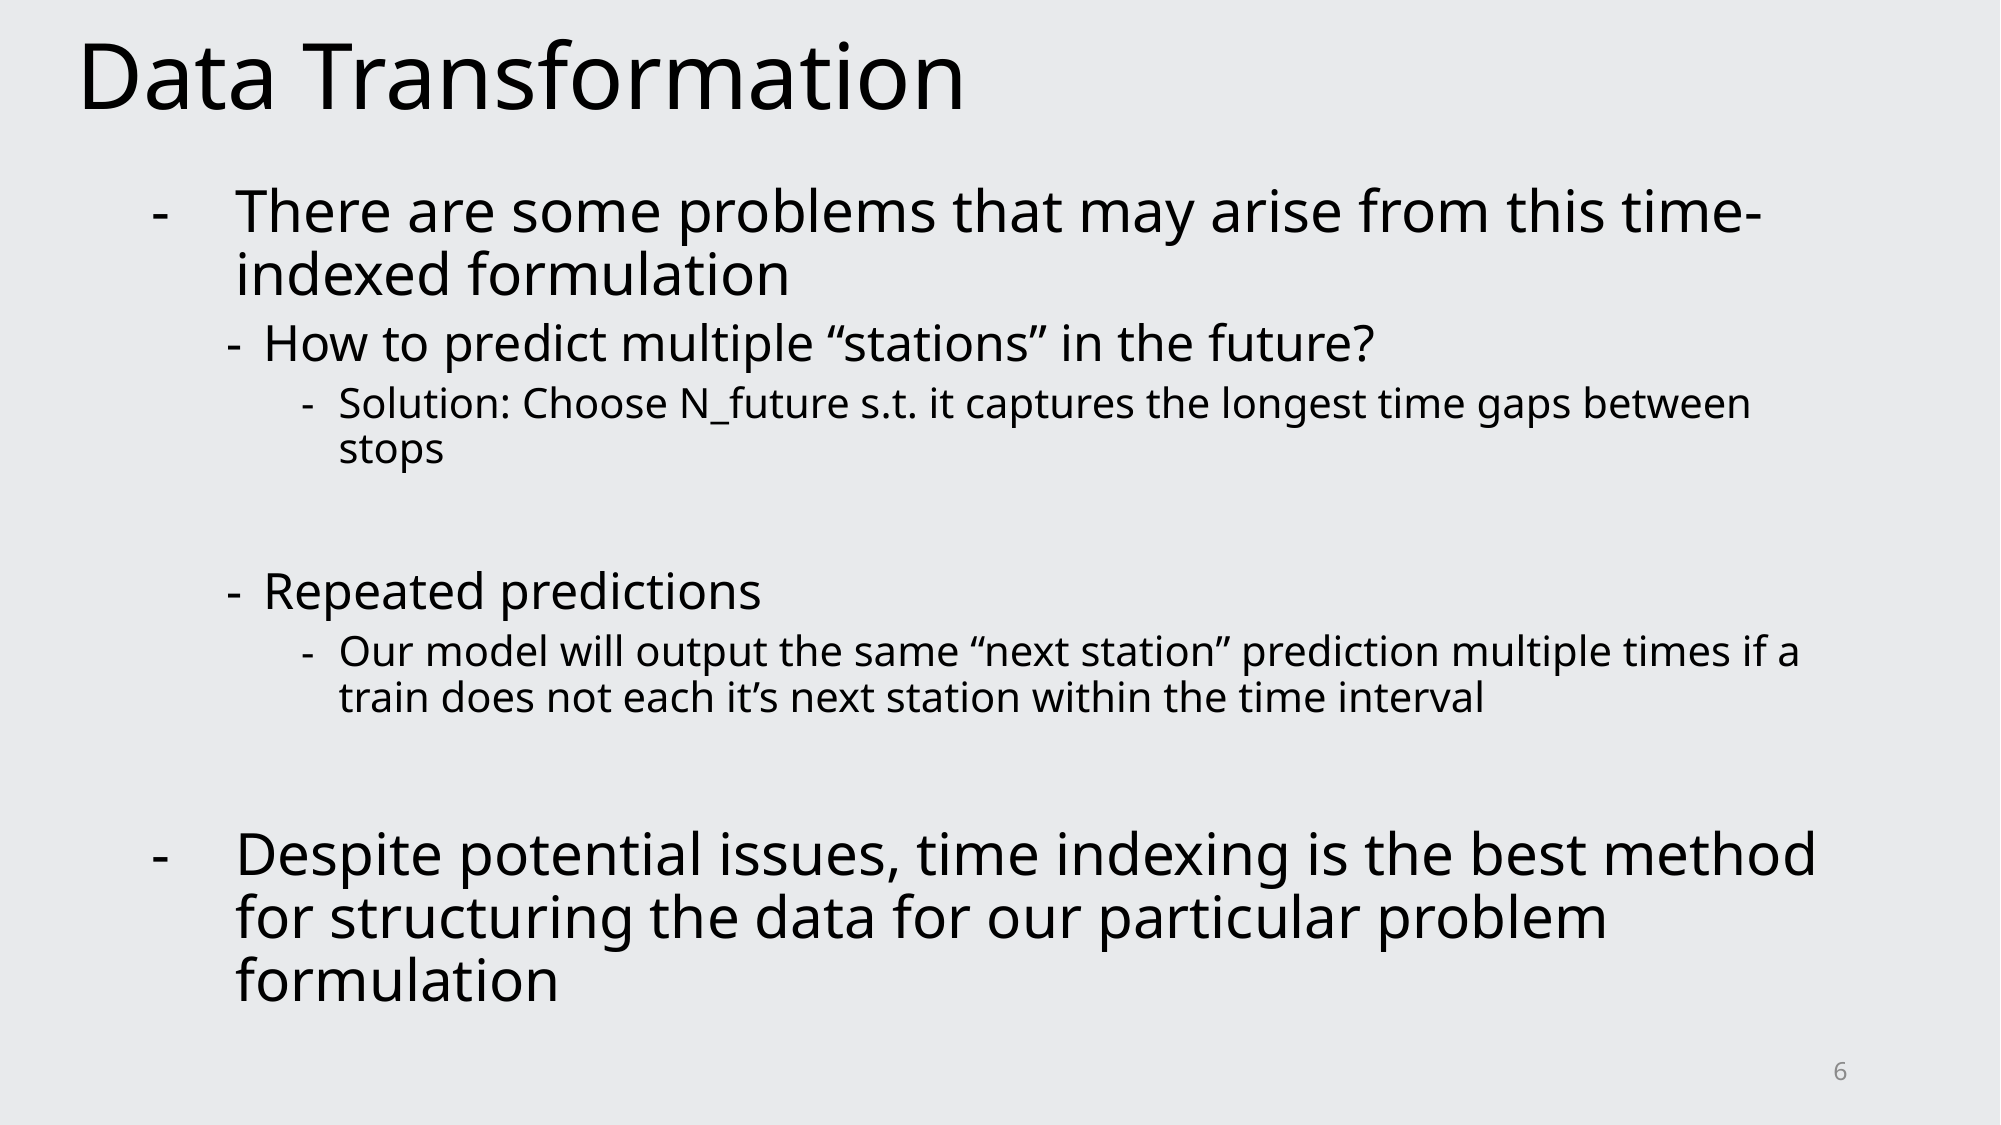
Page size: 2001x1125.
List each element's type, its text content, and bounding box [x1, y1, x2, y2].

slide_number 6 [1412, 1042, 1863, 1103]
title Data Transformation [61, 15, 1939, 144]
list There are some problems that may arise from this time-indexed formulation How to predict multiple “stations” in the future? Solution: Choose N_future s.t. it captures the longest time gaps between stops Repeated predictions Our model will output the same “next station” prediction multiple times if a train does not each it’s next station within the time interval Despite potential issues, time indexing is the best method for structuring the data for our particular problem formulation [135, 174, 1861, 1043]
